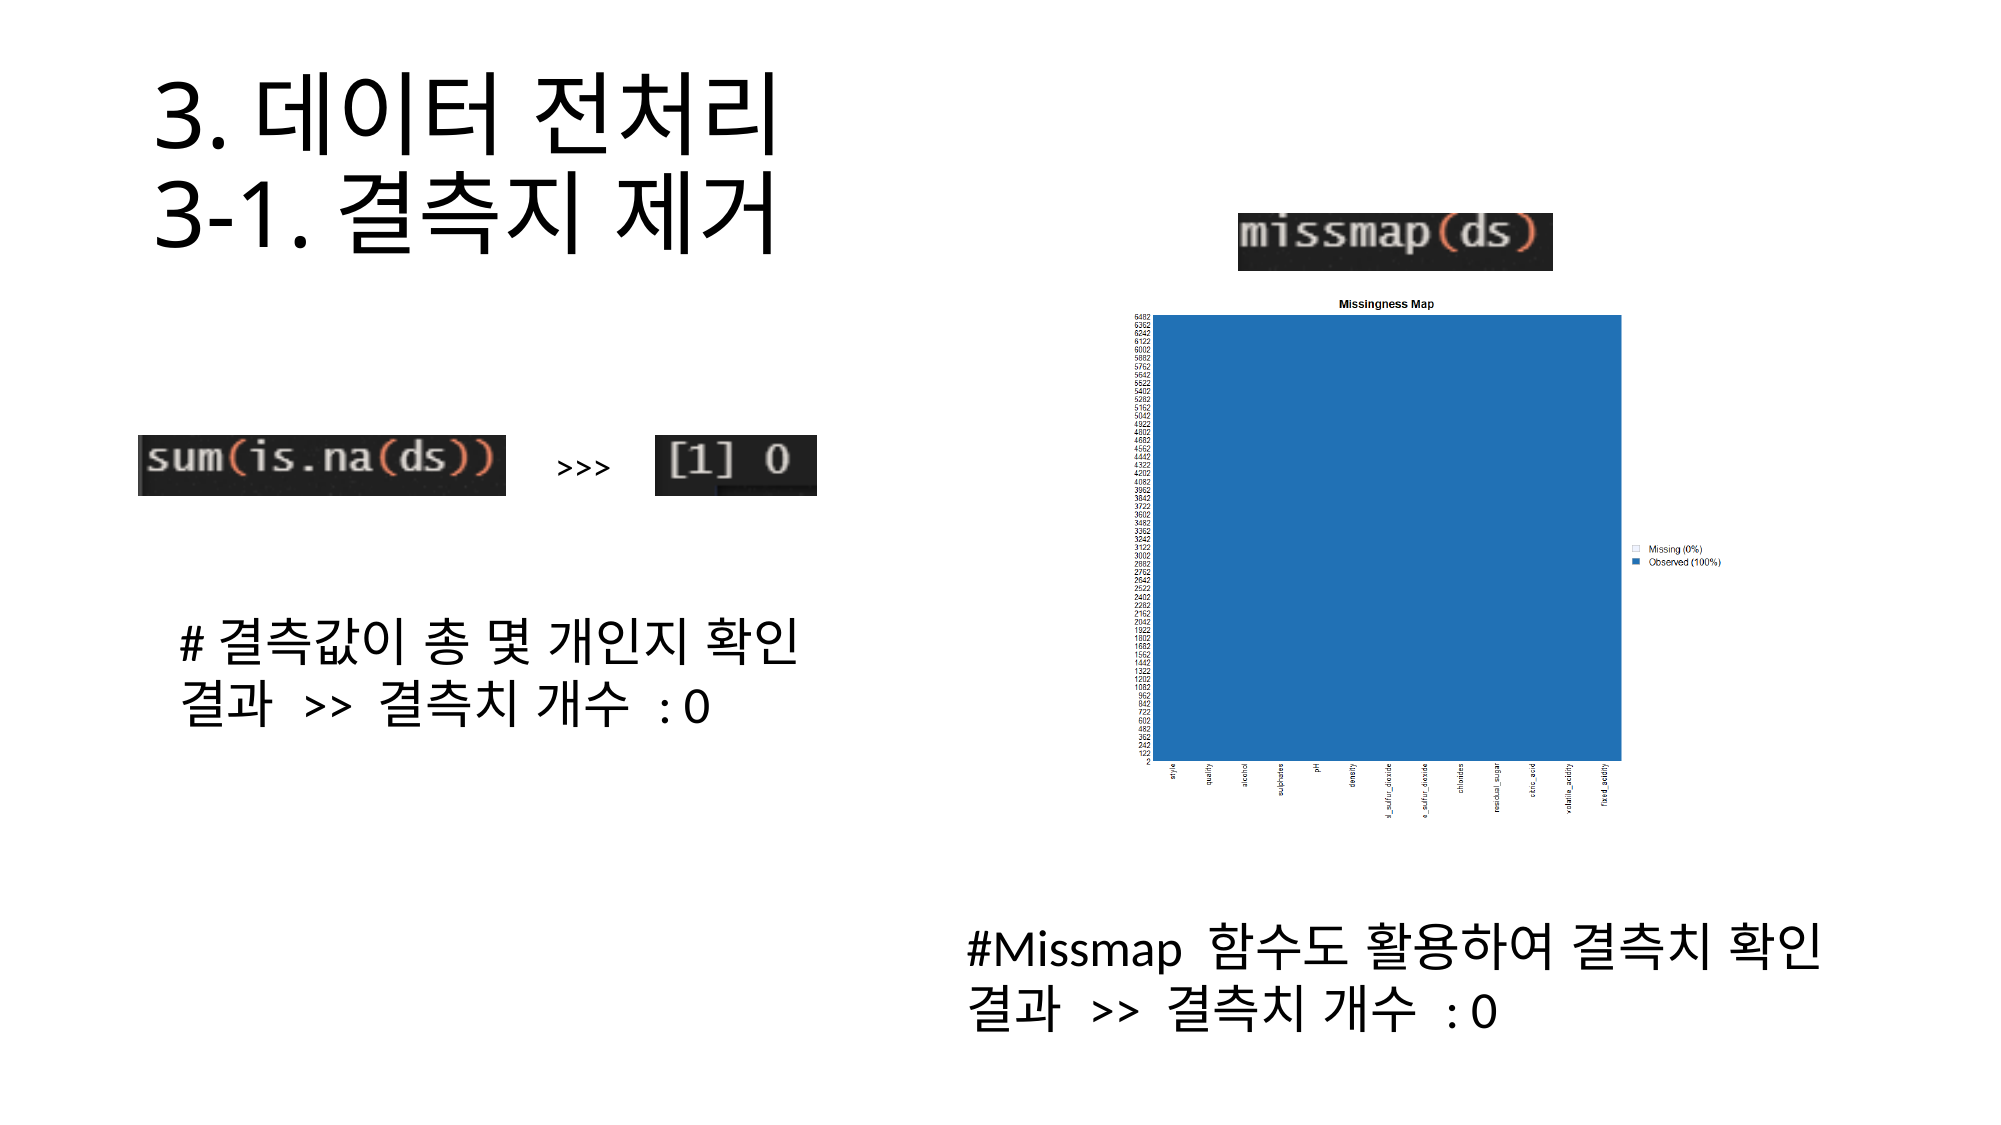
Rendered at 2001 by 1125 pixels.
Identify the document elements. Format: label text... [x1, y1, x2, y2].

text_box >>> [532, 435, 655, 496]
text_box #결측값이 총 몇 개인지 확인 결과 >> 결측치 개수 : 0 [164, 241, 817, 742]
picture [1238, 213, 1553, 271]
picture [138, 435, 507, 496]
title 3.데이터 전처리 3-1.결측지 제거 [138, 60, 1864, 278]
text_box #Missmap 함수도 활용하여 결측치 확인 결과 >> 결측치 개수 : 0 [951, 906, 1900, 1047]
picture [1127, 293, 1724, 818]
picture [655, 435, 817, 496]
